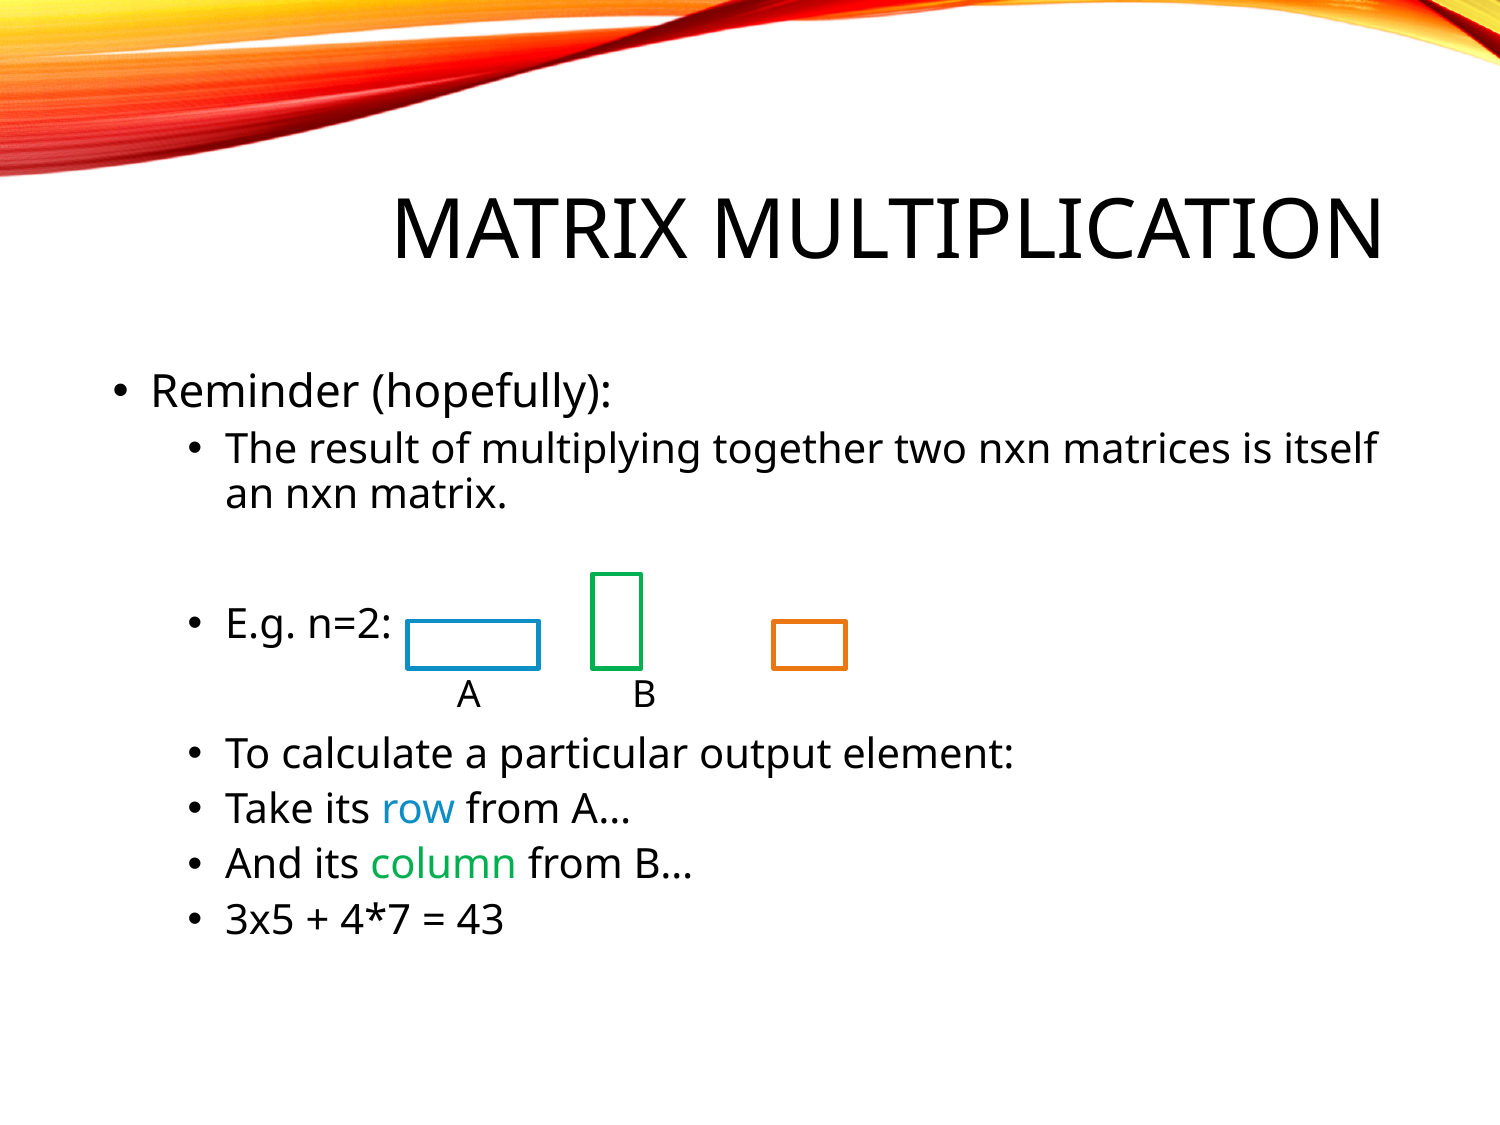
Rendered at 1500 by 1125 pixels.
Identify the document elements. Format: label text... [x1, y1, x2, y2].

text_box B [617, 662, 677, 723]
title Matrix multiplication [356, 125, 1403, 338]
text_box [773, 620, 847, 670]
text_box [406, 620, 540, 669]
text_box [591, 573, 642, 670]
picture [0, 0, 1500, 178]
text_box A [442, 662, 502, 723]
